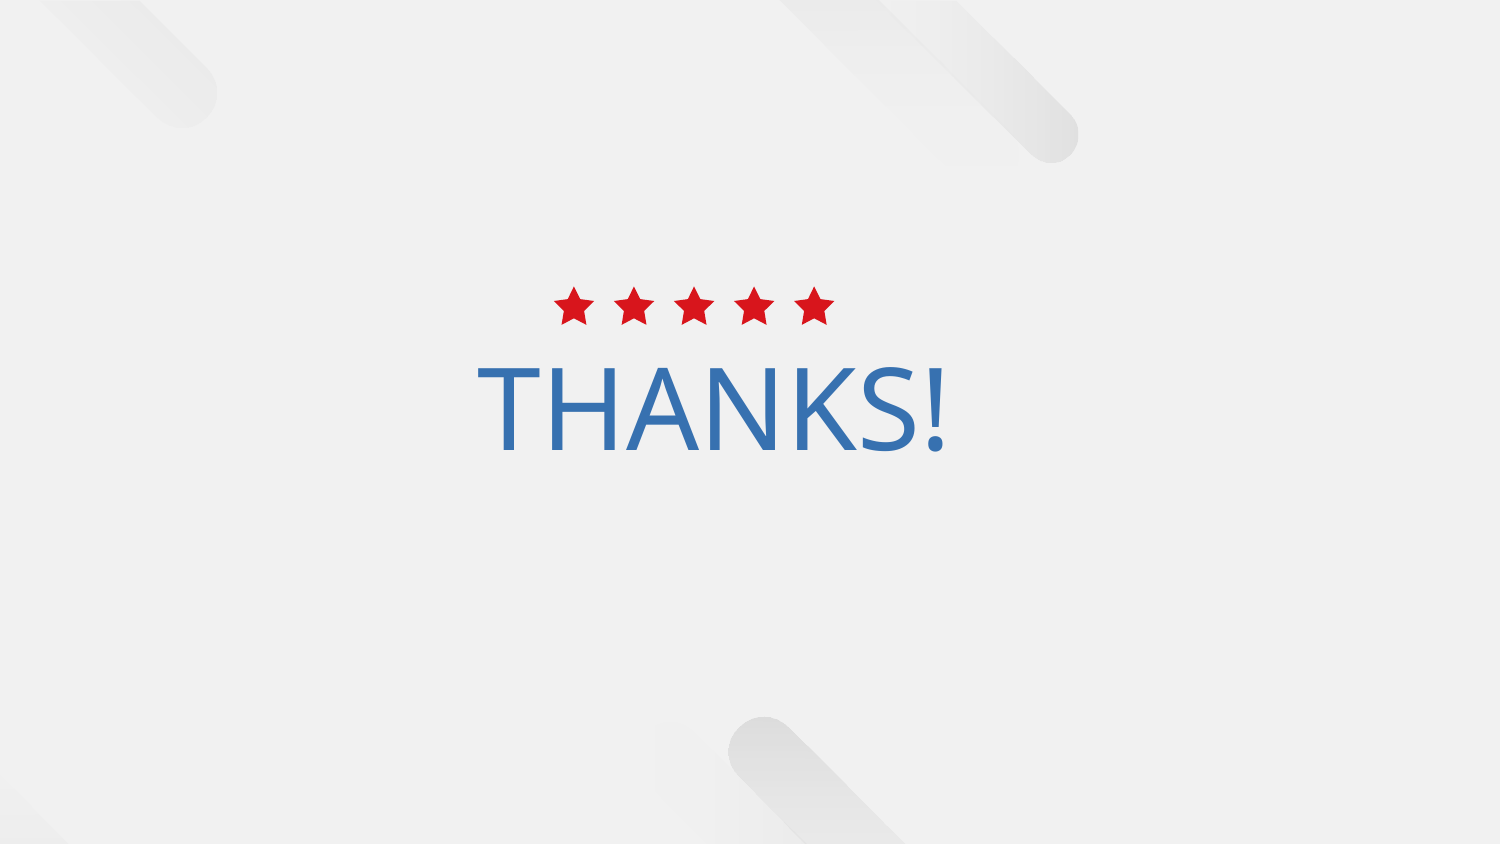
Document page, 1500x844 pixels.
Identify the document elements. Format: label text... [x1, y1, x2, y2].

text_box THANKS! [436, 347, 993, 462]
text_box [553, 286, 835, 326]
